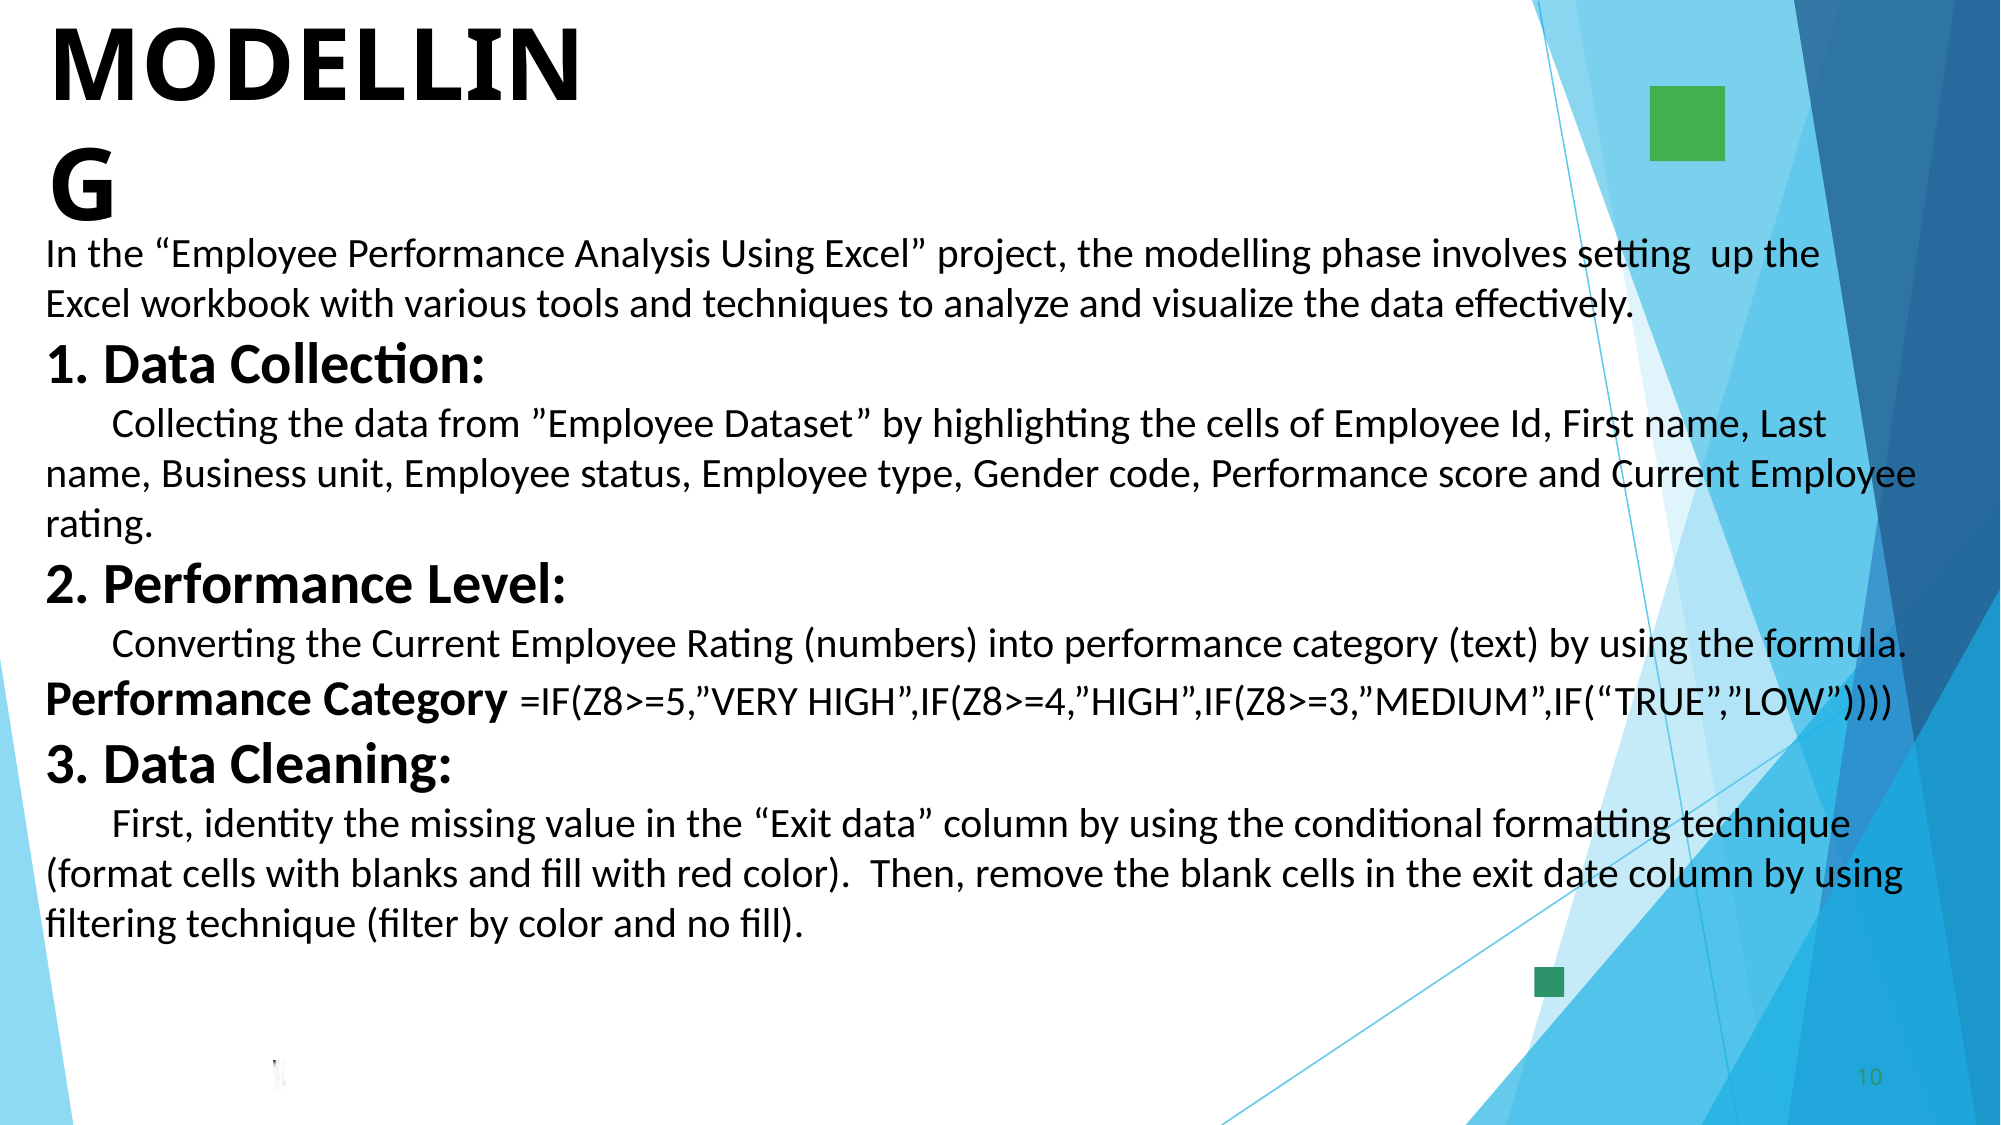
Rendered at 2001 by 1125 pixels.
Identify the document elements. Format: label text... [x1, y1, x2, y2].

list In the “Employee Performance Analysis Using Excel” project, the modelling phase involves setting up the Excel workbook with various tools and techniques to analyze and visualize the data effectively. 1. Data Collection: Collecting the data from ”Employee Dataset” by highlighting the cells of Employee Id, First name, Last name, Business unit, Employee status, Employee type, Gender code, Performance score and Current Employee rating. 2. Performance Level: Converting the Current Employee Rating (numbers) into performance category (text) by using the formula. Performance Category =IF(Z8>=5,”VERY HIGH”,IF(Z8>=4,”HIGH”,IF(Z8>=3,”MEDIUM”,IF(“TRUE”,”LOW”)))) 3. Data Cleaning: First, identity the missing value in the “Exit data” column by using the conditional formatting technique (format cells with blanks and fill with red color). Then, remove the blank cells in the exit date column by using filtering technique (filter by color and no fill). [45, 225, 1926, 1125]
text_box MODELLING [45, 0, 588, 225]
picture [273, 1060, 287, 1091]
text_box [1649, 86, 1725, 162]
